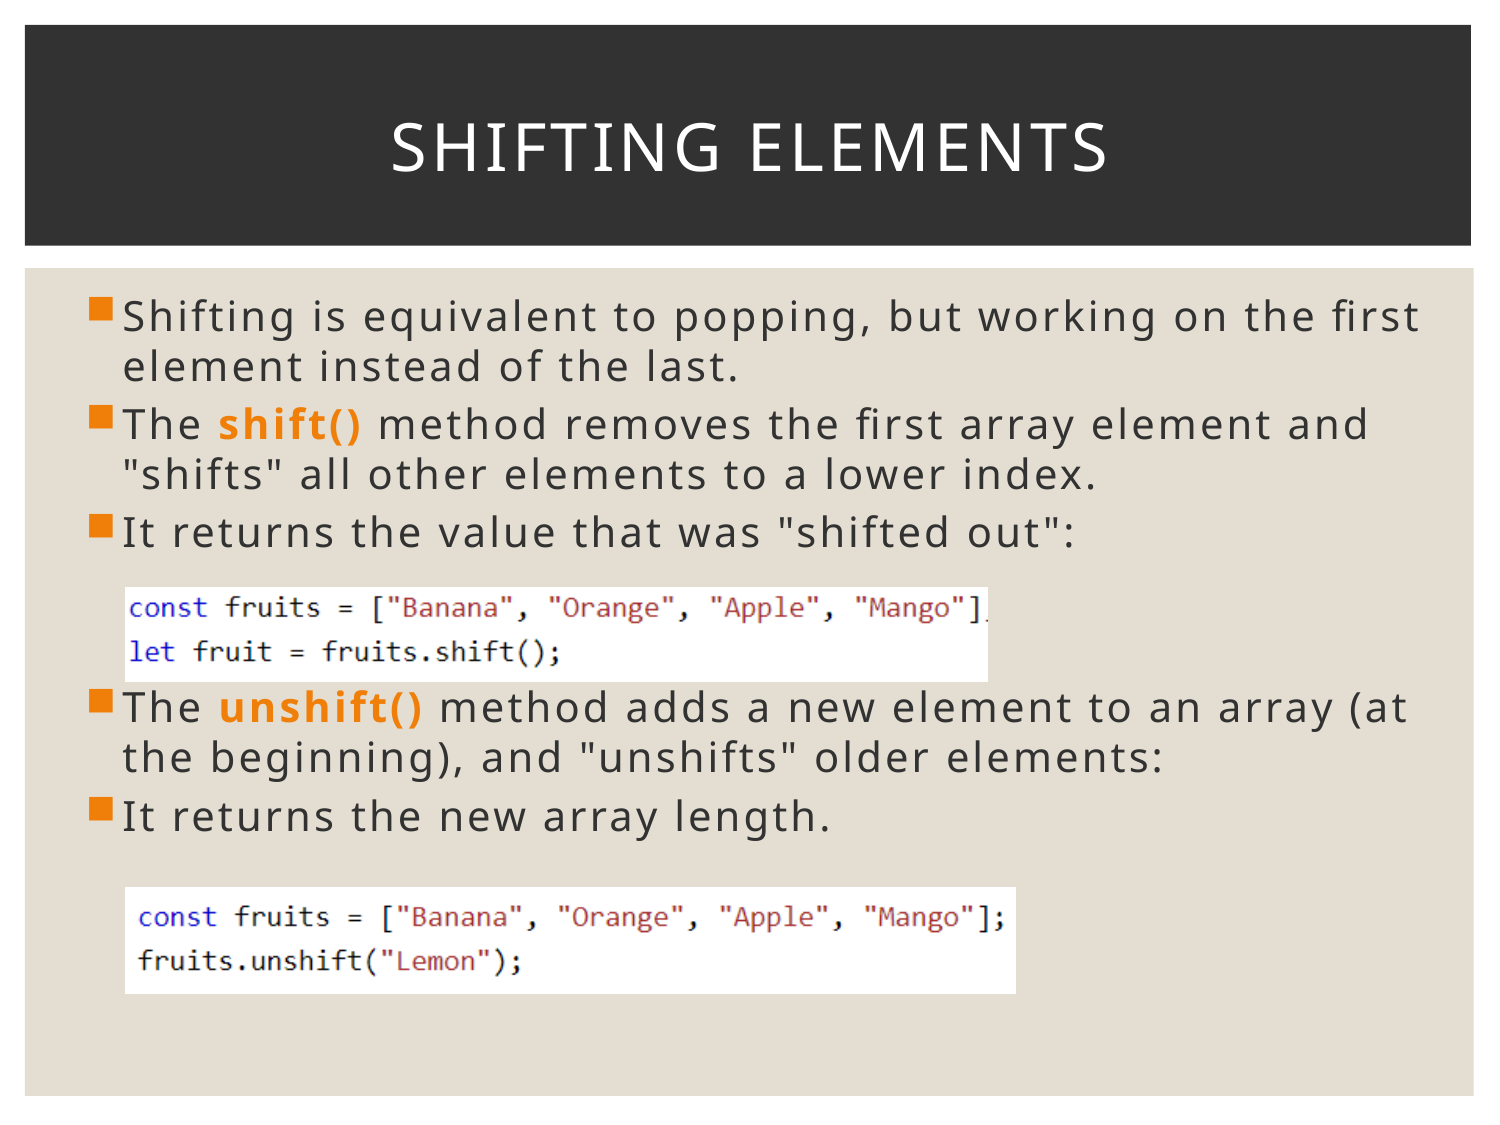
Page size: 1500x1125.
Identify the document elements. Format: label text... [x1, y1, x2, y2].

picture [124, 887, 1016, 994]
picture [124, 587, 988, 682]
title Shifting Elements [62, 58, 1438, 232]
list Shifting is equivalent to popping, but working on the first element instead of the last. The shift() method removes the first array element and "shifts" all other elements to a lower index. It returns the value that was "shifted out": The unshift() method adds a new element to an array (at the beginning), and "unshifts" older elements: It returns the new array length. [62, 281, 1442, 1005]
